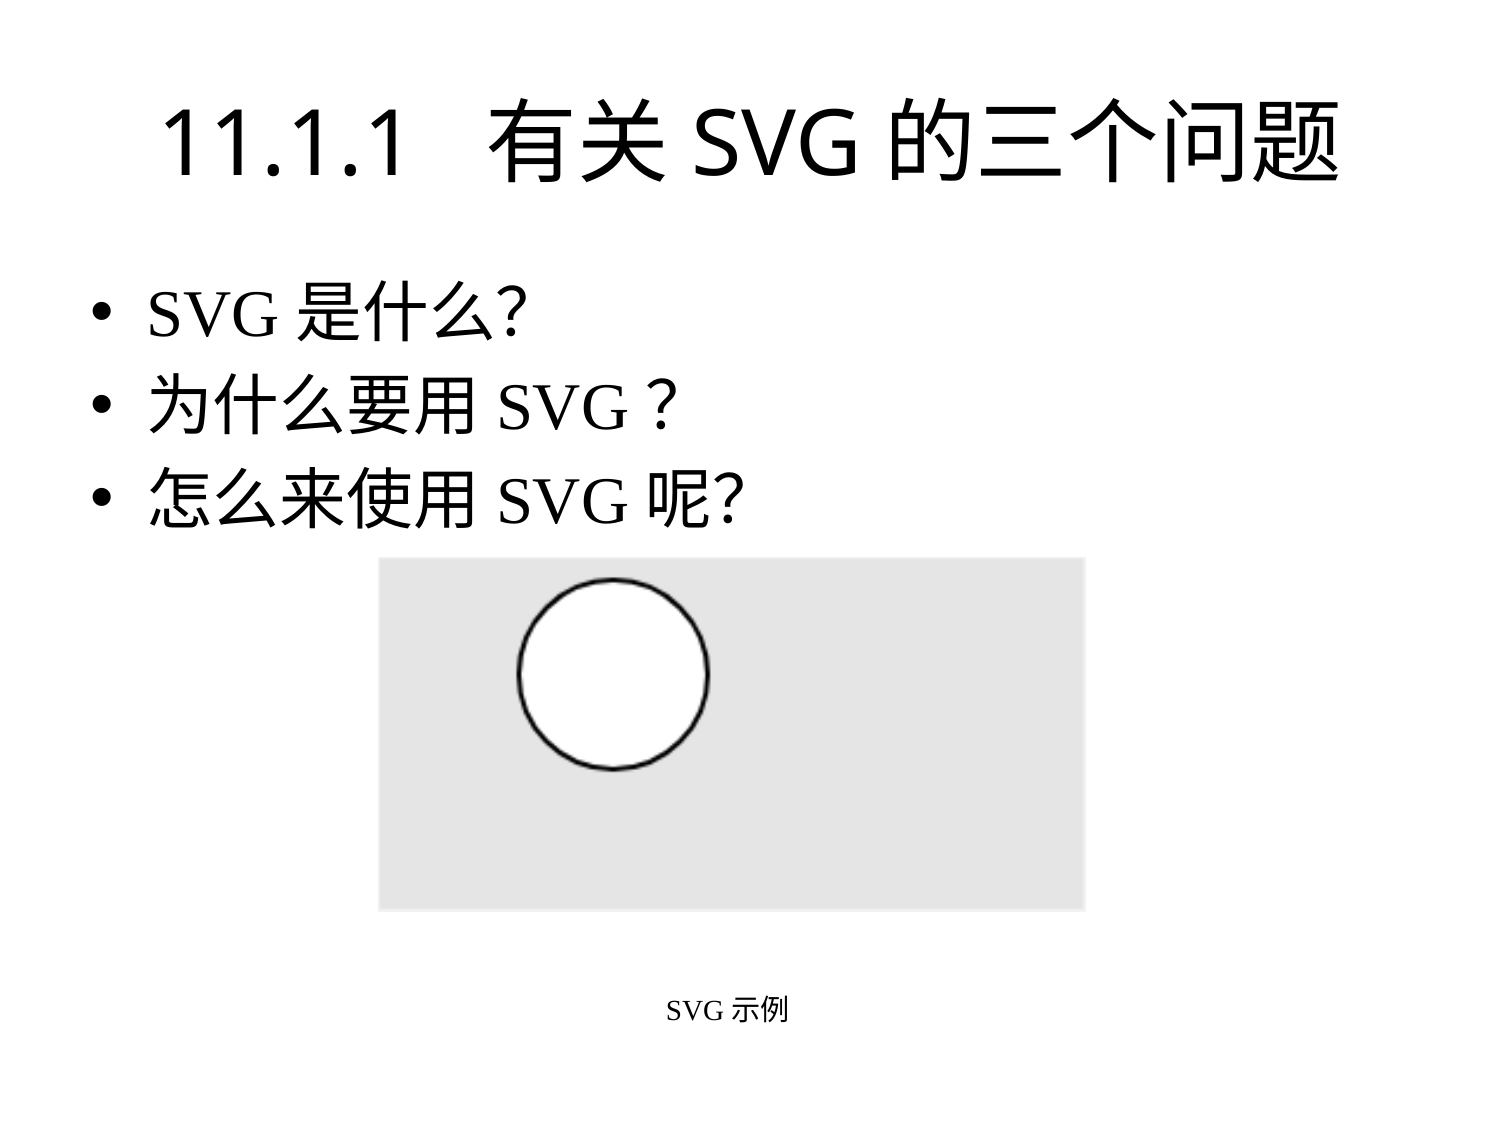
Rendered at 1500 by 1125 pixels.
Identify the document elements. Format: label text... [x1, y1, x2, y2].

title 11.1.1 有关SVG的三个问题 [75, 45, 1425, 233]
list SVG是什么？ 为什么要用SVG？ 怎么来使用SVG呢？ [75, 262, 1425, 1005]
text_box SVG示例 [607, 983, 857, 1034]
picture [377, 557, 1086, 912]
